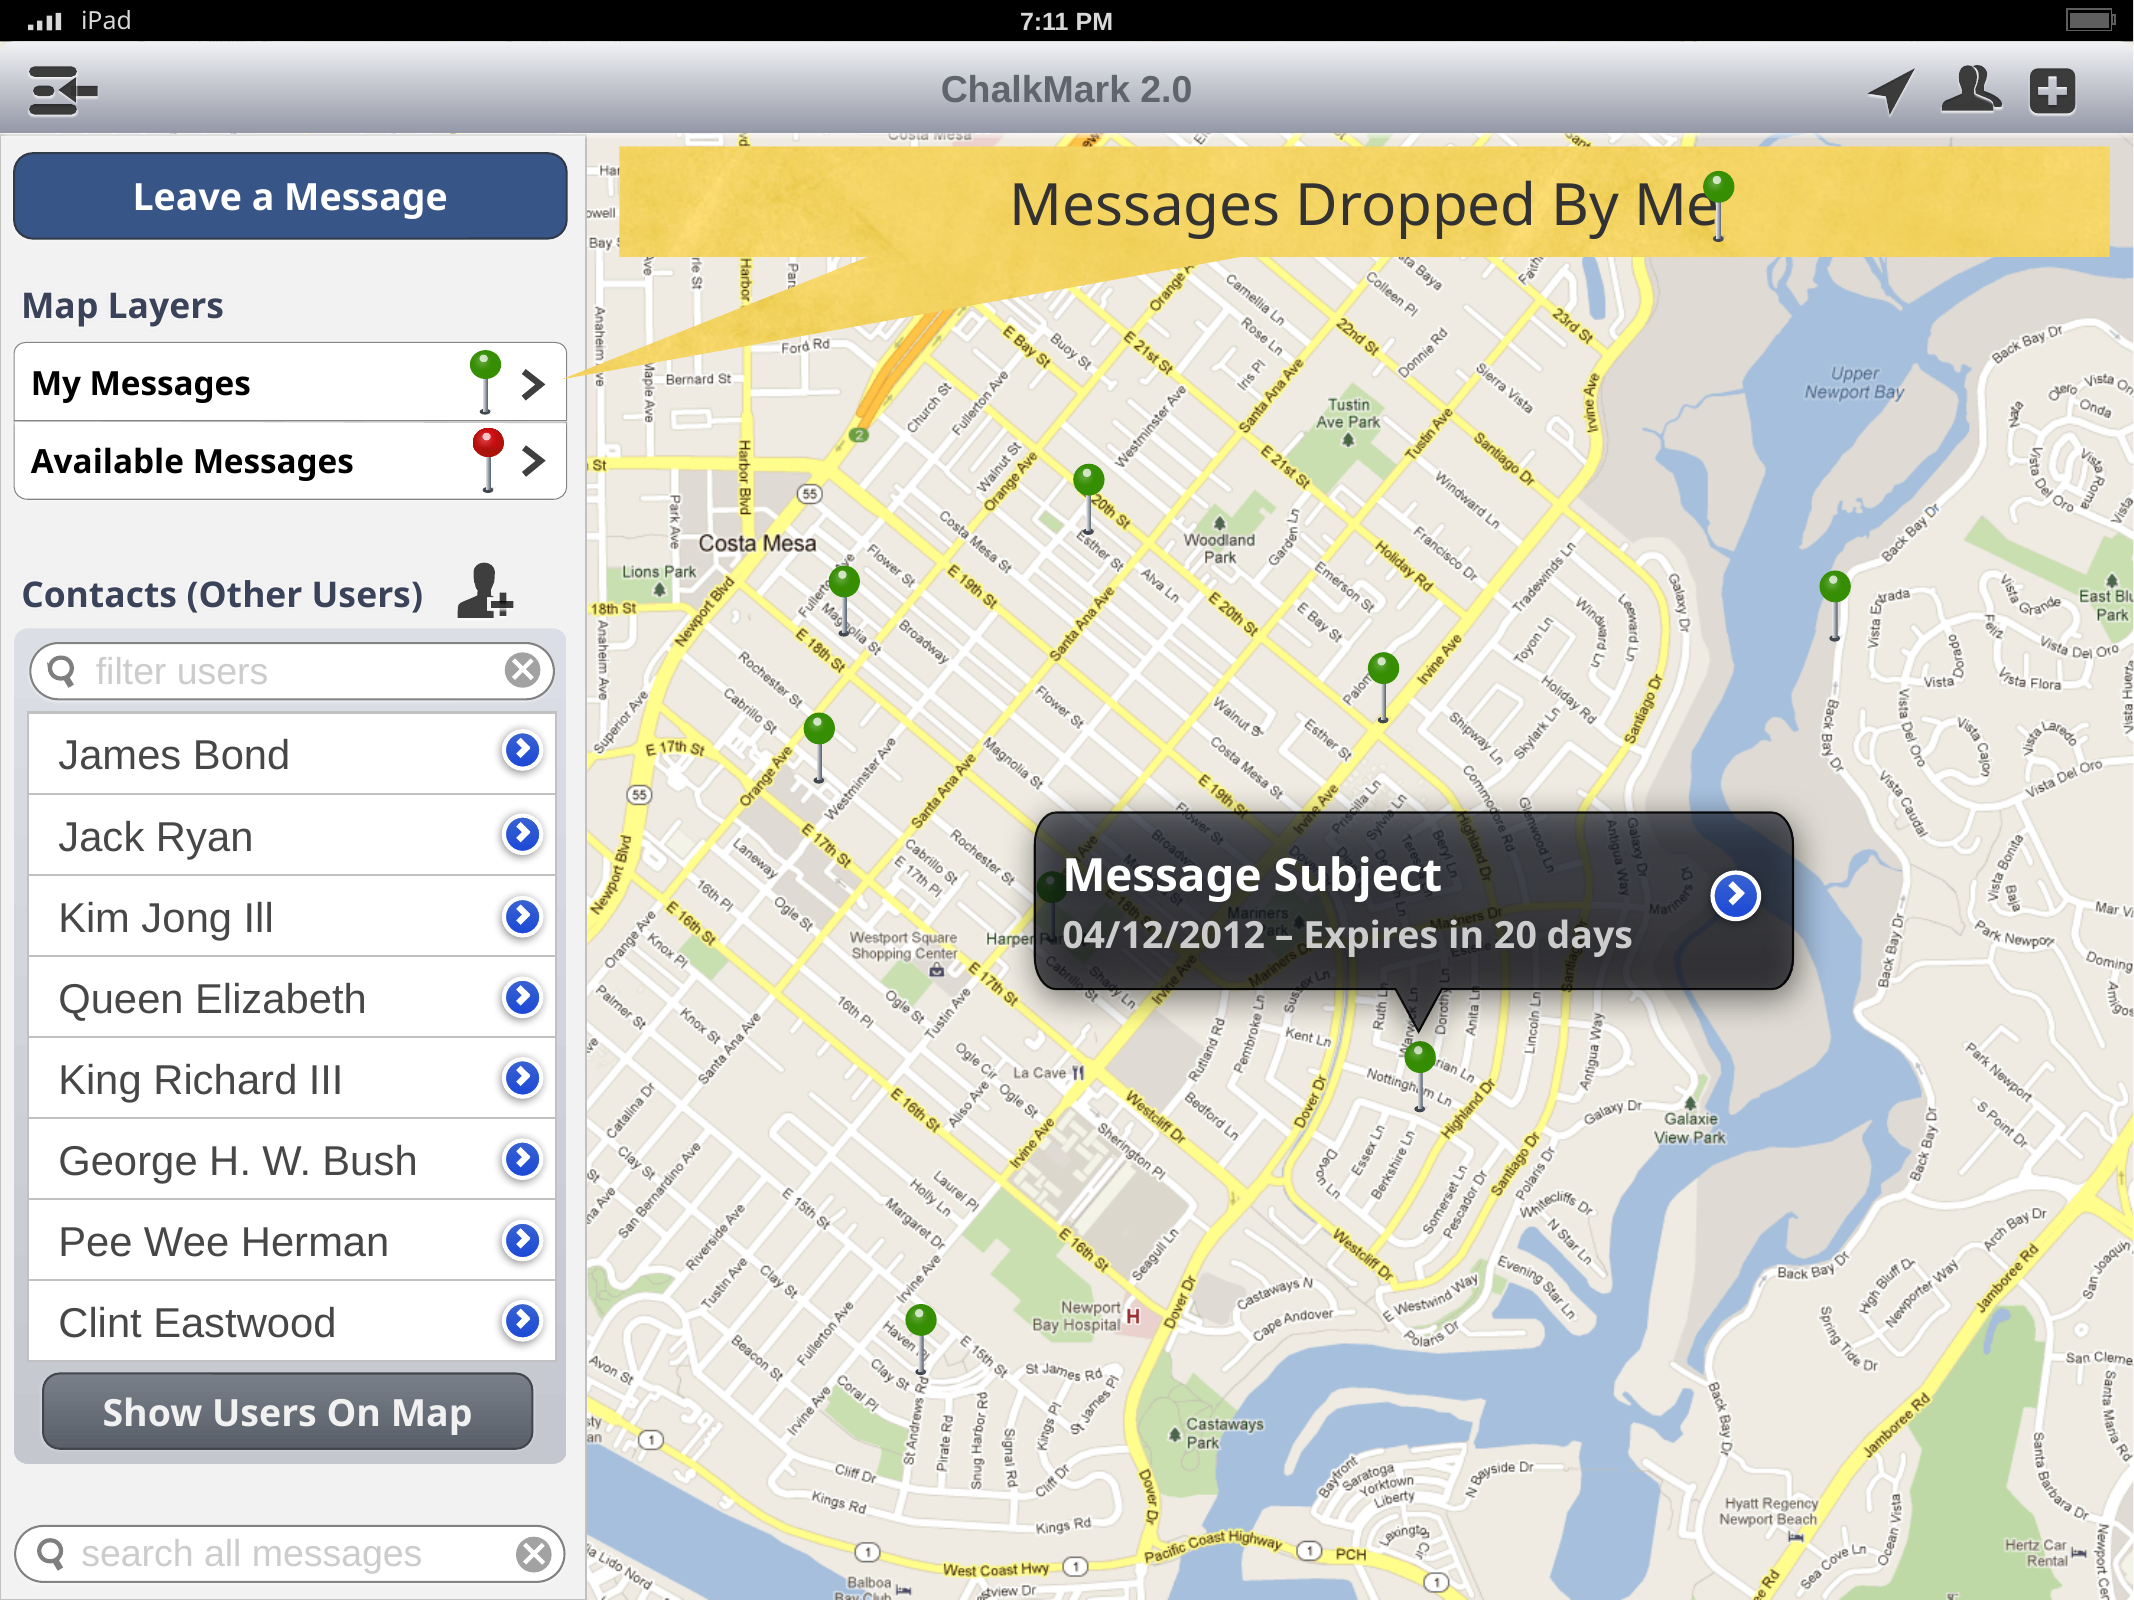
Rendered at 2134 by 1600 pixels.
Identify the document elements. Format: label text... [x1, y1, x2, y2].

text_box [803, 712, 841, 784]
text_box Message Subject 04/12/2012 – Expires in 20 days [1034, 812, 1793, 1032]
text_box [828, 565, 866, 637]
text_box Messages Dropped By Me [561, 146, 2110, 380]
picture [587, 138, 2134, 1600]
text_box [1712, 872, 1760, 920]
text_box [1404, 1040, 1442, 1113]
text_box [1367, 651, 1405, 724]
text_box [905, 1303, 943, 1376]
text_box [1072, 463, 1110, 536]
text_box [1036, 870, 1074, 943]
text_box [1819, 570, 1857, 642]
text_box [1702, 170, 1740, 243]
